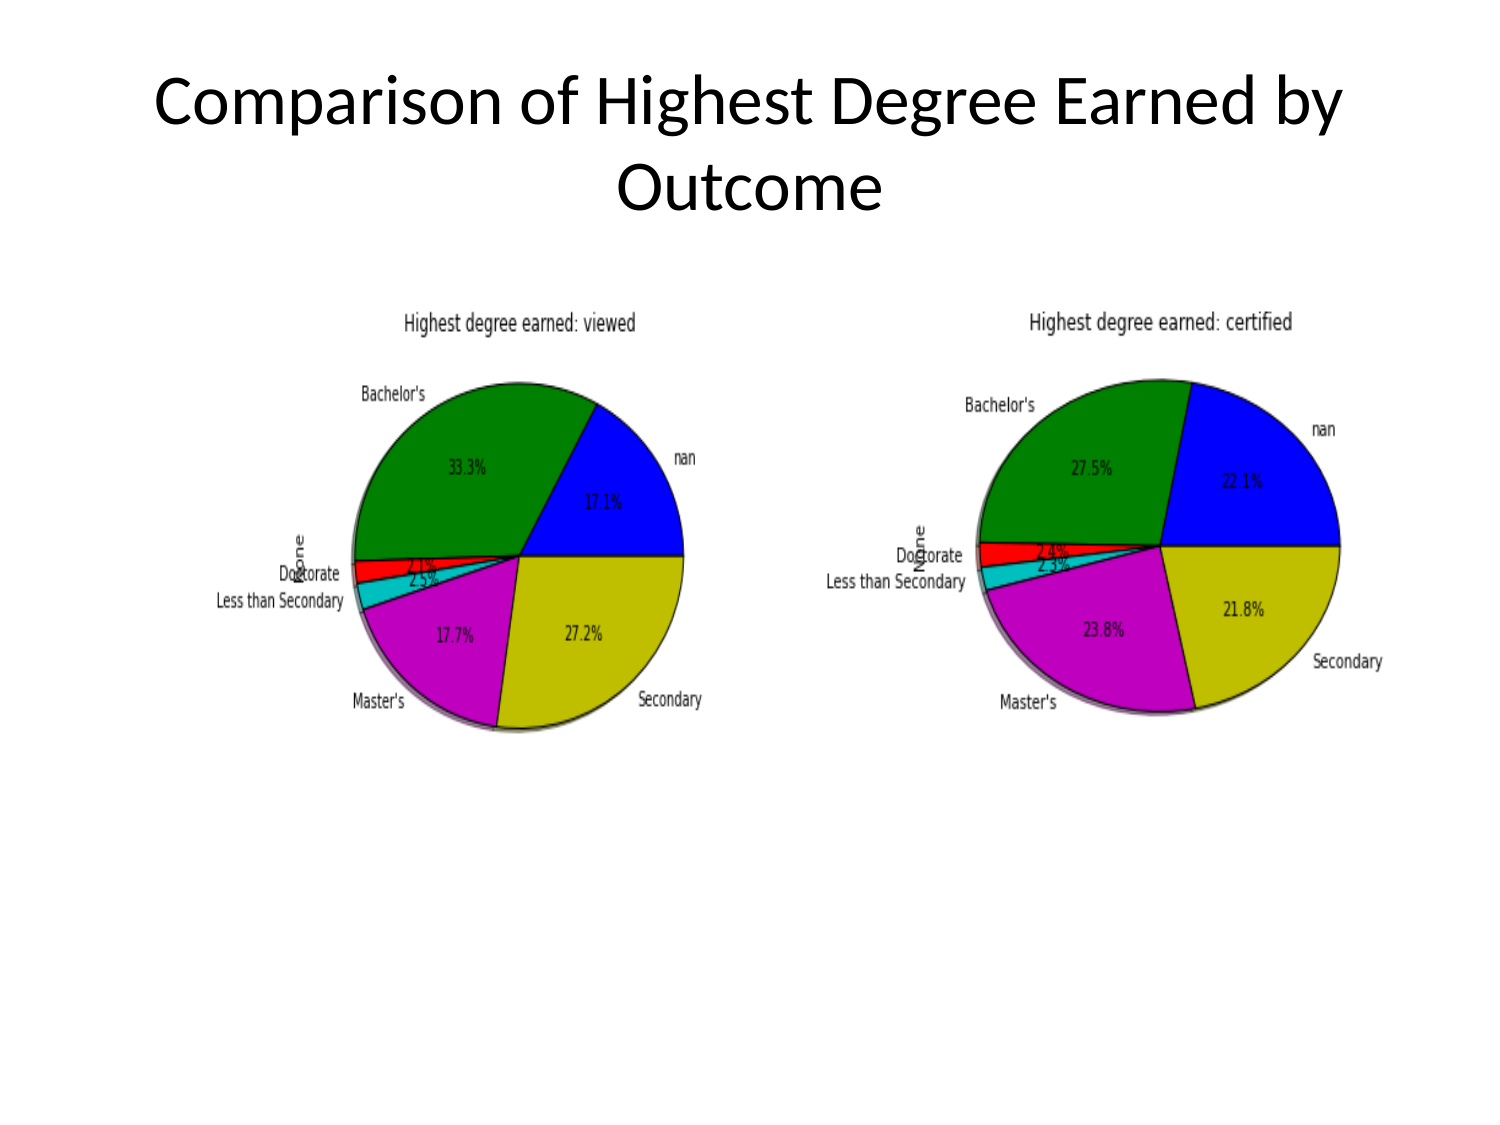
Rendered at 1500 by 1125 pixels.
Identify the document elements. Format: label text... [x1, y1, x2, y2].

picture [816, 299, 1394, 767]
picture [207, 299, 733, 787]
title Comparison of Highest Degree Earned by Outcome [75, 45, 1425, 233]
